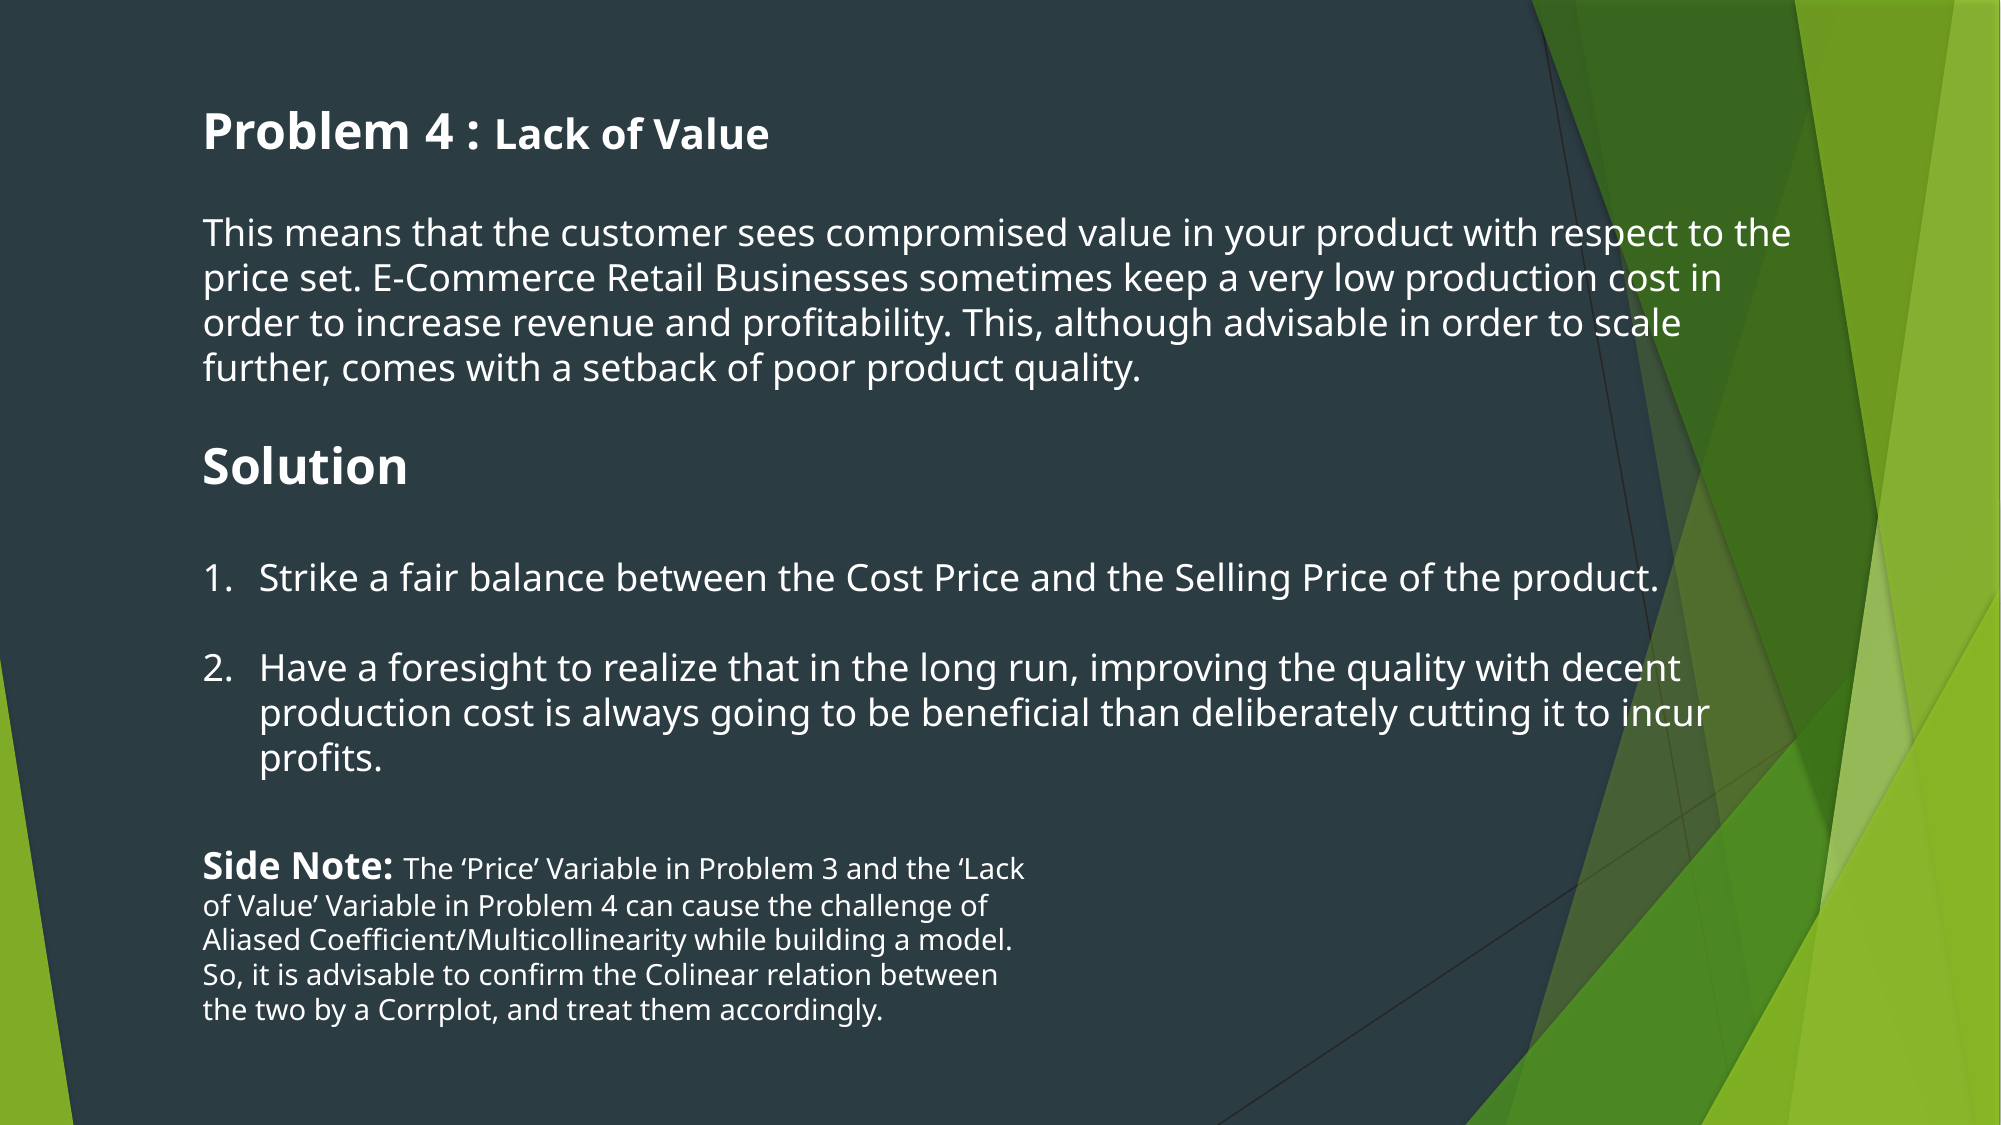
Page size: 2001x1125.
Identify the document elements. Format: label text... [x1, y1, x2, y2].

text_box Problem 4 : Lack of Value This means that the customer sees compromised value in your product with respect to the price set. E-Commerce Retail Businesses sometimes keep a very low production cost in order to increase revenue and profitability. This, although advisable in order to scale further, comes with a setback of poor product quality. Solution Strike a fair balance between the Cost Price and the Selling Price of the product. Have a foresight to realize that in the long run, improving the quality with decent production cost is always going to be beneficial than deliberately cutting it to incur profits. [187, 91, 1829, 922]
text_box Side Note: The ‘Price’ Variable in Problem 3 and the ‘Lack of Value’ Variable in Problem 4 can cause the challenge of Aliased Coefficient/Multicollinearity while building a model. So, it is advisable to confirm the Colinear relation between the two by a Corrplot, and treat them accordingly. [187, 834, 1059, 1079]
